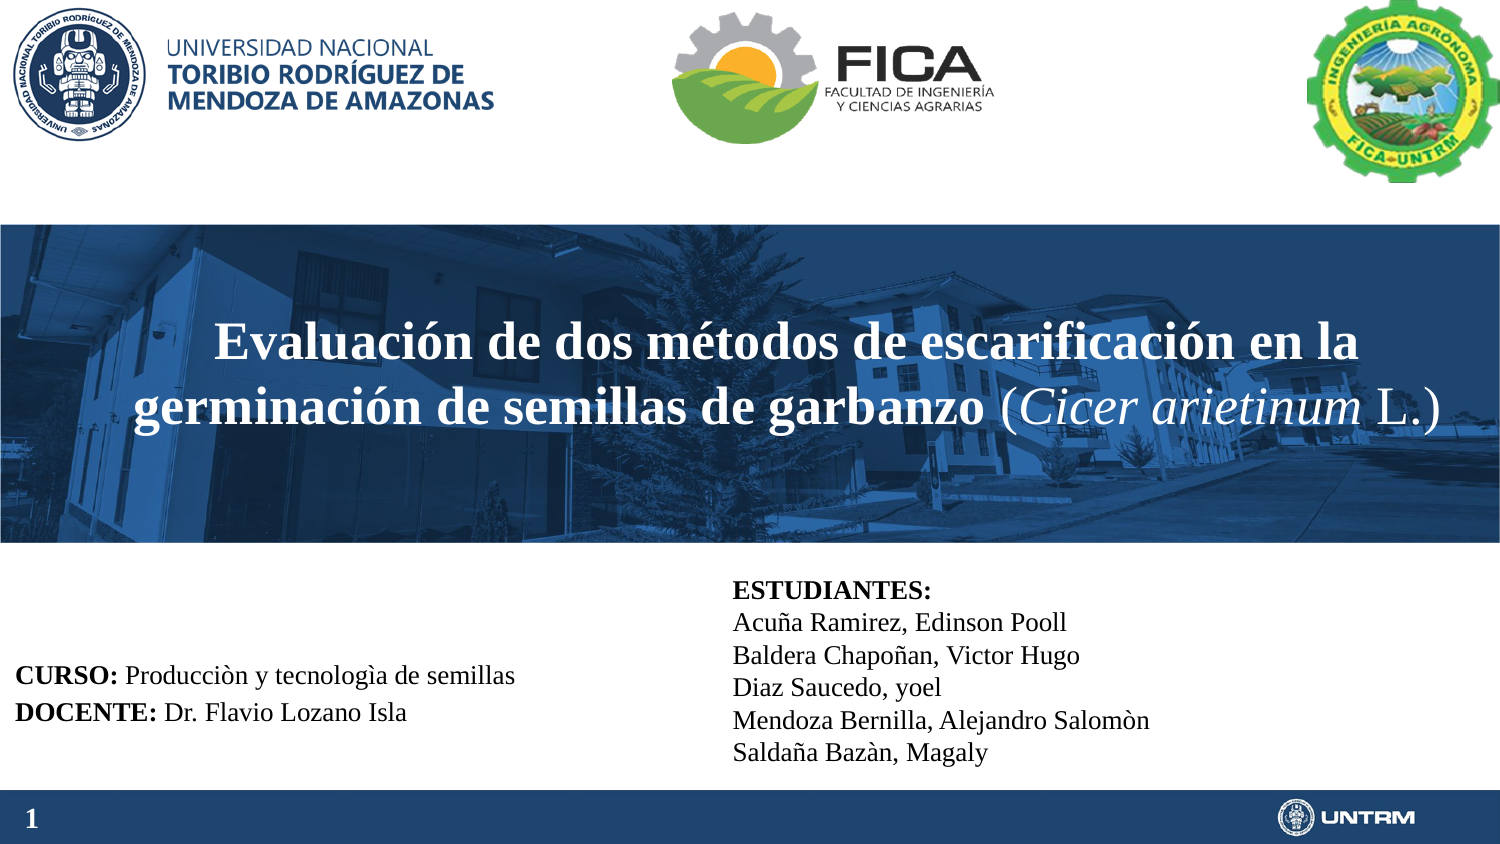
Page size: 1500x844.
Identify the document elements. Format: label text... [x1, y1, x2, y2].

picture [672, 11, 994, 144]
text_box CURSO: Producciòn y tecnologìa de semillas DOCENTE: Dr. Flavio Lozano Isla [0, 637, 683, 743]
picture [0, 790, 1500, 844]
text_box ESTUDIANTES: Acuña Ramirez, Edinson Pooll Baldera Chapoñan, Victor Hugo Diaz Saucedo, yoel Mendoza Bernilla, Alejandro Salomòn Saldaña Bazàn, Magaly [717, 557, 1401, 788]
picture [1307, 0, 1500, 183]
picture [0, 0, 507, 149]
picture [0, 224, 1500, 543]
